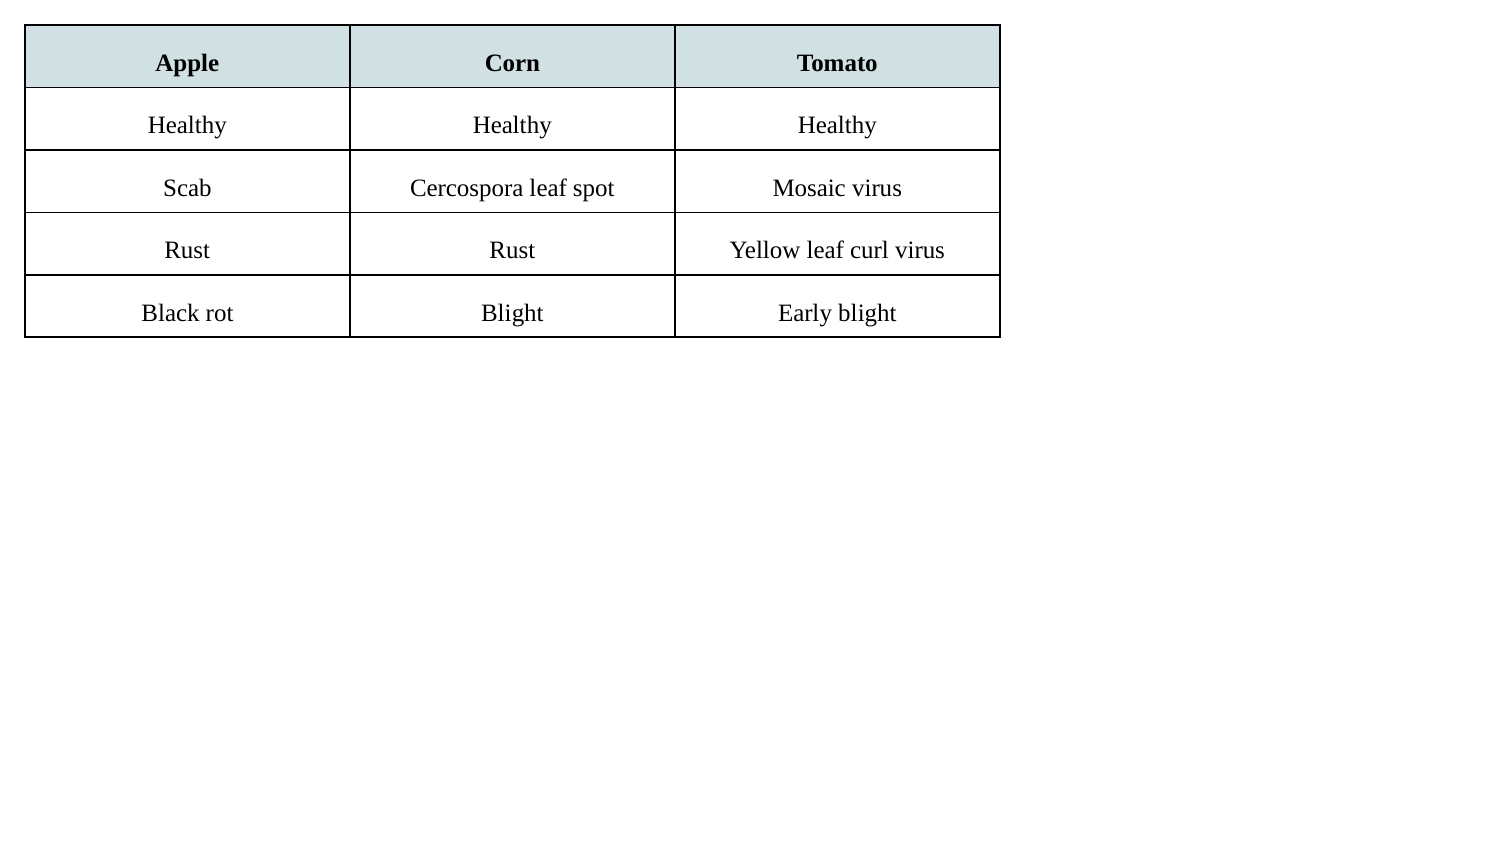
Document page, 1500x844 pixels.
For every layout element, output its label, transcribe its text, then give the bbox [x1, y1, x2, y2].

table_cell Cercospora leaf spot [351, 151, 674, 212]
table_cell Scab [26, 151, 349, 212]
table_cell Healthy [676, 88, 999, 149]
table_cell Rust [351, 213, 674, 274]
table_header Tomato [676, 26, 999, 87]
table_header Corn [351, 26, 674, 87]
table_cell Early blight [676, 276, 999, 336]
table_cell Healthy [26, 88, 349, 149]
table_cell Blight [351, 276, 674, 336]
table_cell Rust [26, 213, 349, 274]
table_header Apple [26, 26, 349, 87]
table_cell Yellow leaf curl virus [676, 213, 999, 274]
table_cell Healthy [351, 88, 674, 149]
table_cell Black rot [26, 276, 349, 336]
table_cell Mosaic virus [676, 151, 999, 212]
